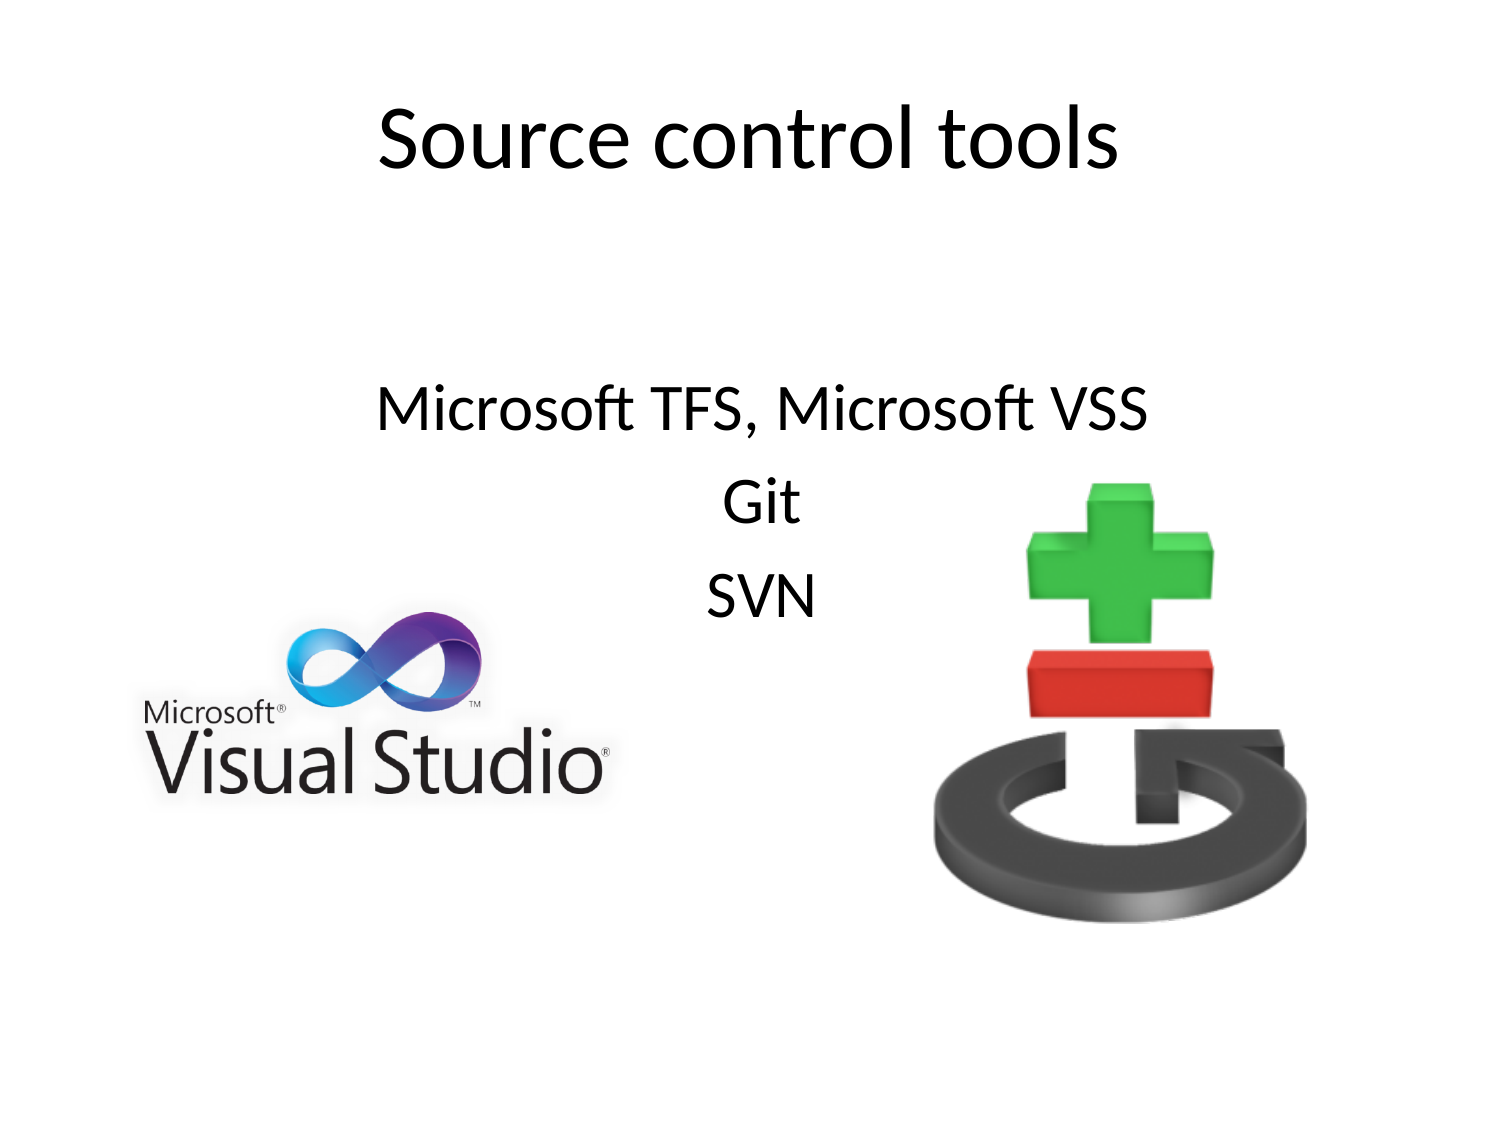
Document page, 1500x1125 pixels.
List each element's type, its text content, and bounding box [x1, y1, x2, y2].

list Microsoft TFS, Microsoft VSS Git SVN [187, 356, 1338, 707]
picture [887, 468, 1357, 938]
title Source control tools [75, 45, 1425, 233]
picture [145, 612, 610, 794]
